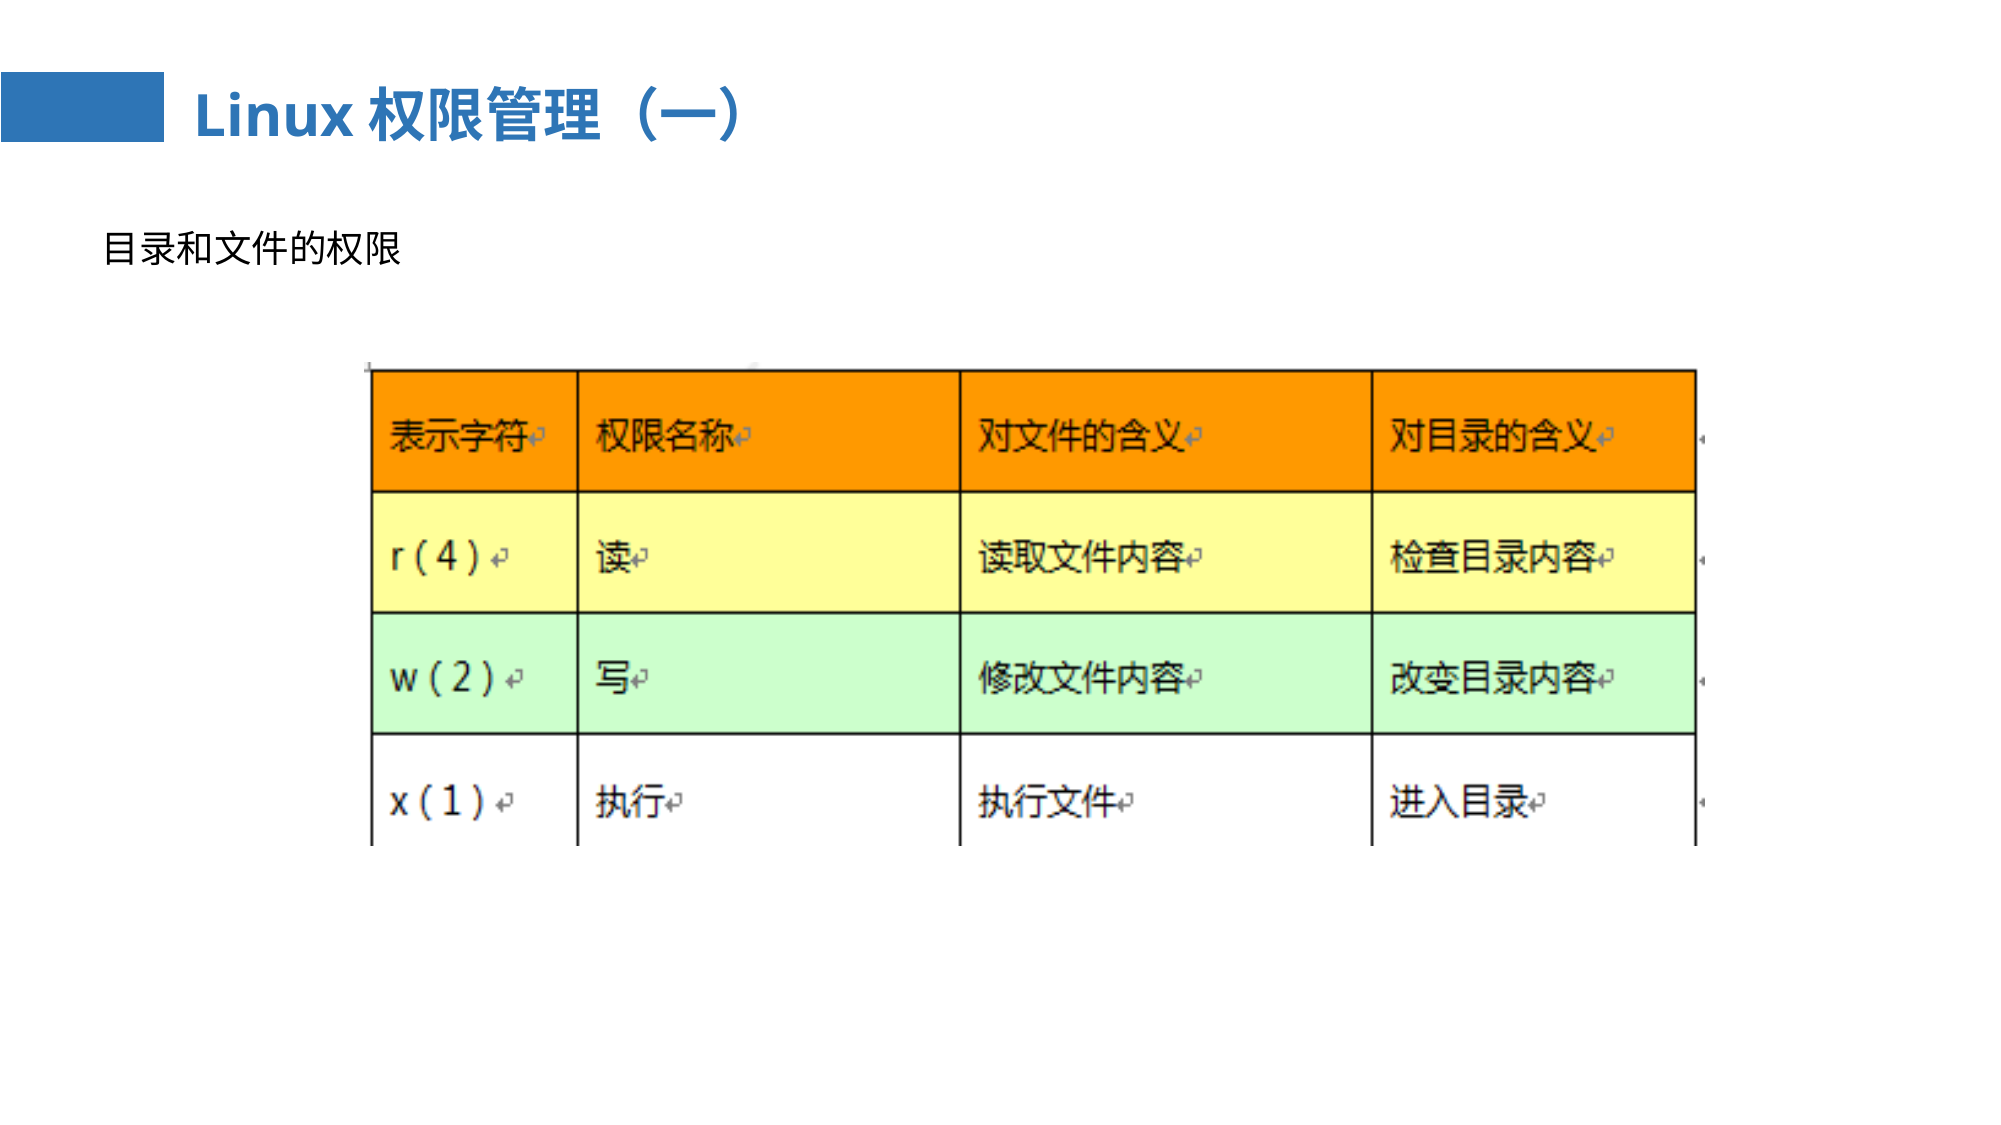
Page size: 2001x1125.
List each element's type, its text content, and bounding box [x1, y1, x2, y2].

title Linux权限管理（一） [178, 27, 1904, 208]
picture [364, 362, 1705, 846]
text_box 目录和文件的权限 [86, 217, 417, 277]
